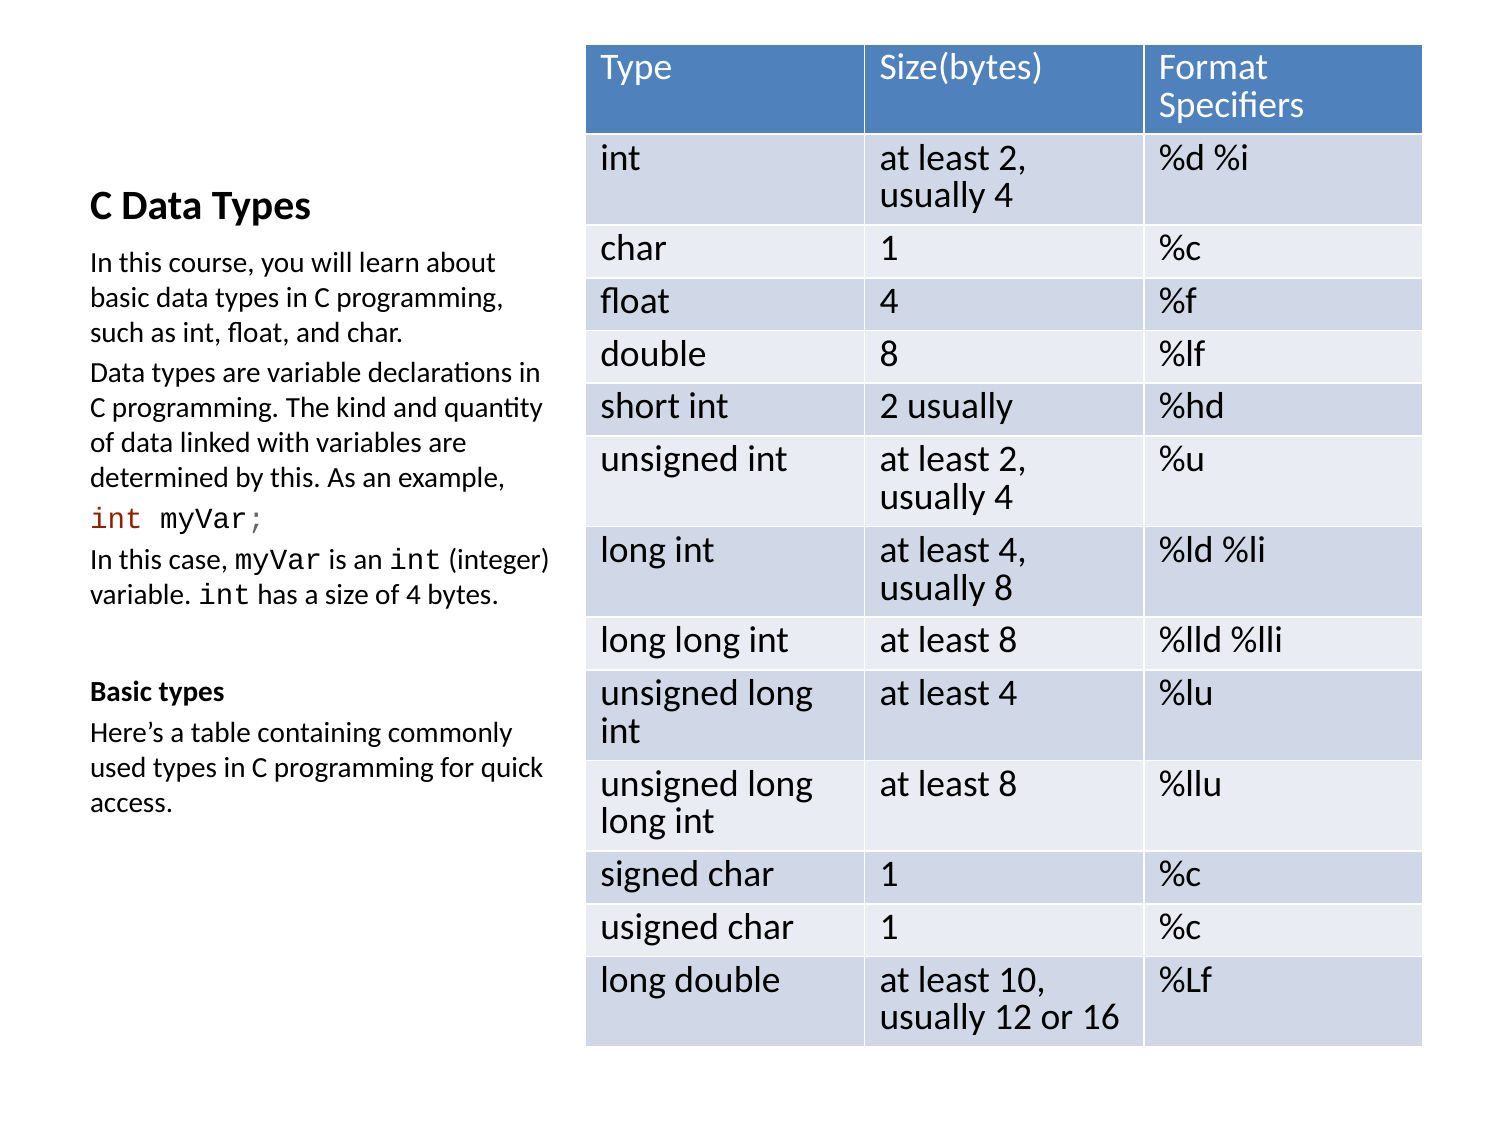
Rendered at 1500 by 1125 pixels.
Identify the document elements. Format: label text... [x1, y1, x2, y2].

table_cell 2 usually [865, 384, 1143, 435]
table_cell %hd [1145, 384, 1422, 435]
table_cell 1 [865, 226, 1143, 277]
table_cell %llu [1145, 761, 1422, 850]
table_header Format Specifiers [1145, 45, 1422, 133]
table_cell unsigned long int [586, 671, 864, 760]
title C Data Types [75, 44, 569, 235]
table_cell at least 4 [865, 671, 1143, 760]
table_cell long double [586, 957, 864, 1046]
table_cell int [586, 135, 864, 224]
table_cell long int [586, 527, 864, 616]
table_cell unsigned long long int [586, 761, 864, 850]
table_cell %f [1145, 279, 1422, 330]
table_cell %u [1145, 437, 1422, 526]
table_cell %lf [1145, 331, 1422, 382]
table_cell double [586, 331, 864, 382]
table_cell 1 [865, 905, 1143, 956]
table_cell short int [586, 384, 864, 435]
table_cell %Lf [1145, 957, 1422, 1046]
table_cell %ld %li [1145, 527, 1422, 616]
table_header Type [586, 45, 864, 133]
table_cell at least 8 [865, 618, 1143, 669]
table_cell at least 2, usually 4 [865, 135, 1143, 224]
table_cell 4 [865, 279, 1143, 330]
table_cell long long int [586, 618, 864, 669]
table_cell 1 [865, 852, 1143, 903]
table_cell at least 10, usually 12 or 16 [865, 957, 1143, 1046]
table_header Size(bytes) [865, 45, 1143, 133]
table_cell %d %i [1145, 135, 1422, 224]
table_cell 8 [865, 331, 1143, 382]
table_cell at least 8 [865, 761, 1143, 850]
table_cell %lld %lli [1145, 618, 1422, 669]
table_cell %c [1145, 852, 1422, 903]
table_cell %lu [1145, 671, 1422, 760]
table_cell %c [1145, 226, 1422, 277]
table_cell at least 4, usually 8 [865, 527, 1143, 616]
table_cell usigned char [586, 905, 864, 956]
table_cell unsigned int [586, 437, 864, 526]
table_cell signed char [586, 852, 864, 903]
table_cell at least 2, usually 4 [865, 437, 1143, 526]
table_cell float [586, 279, 864, 330]
table_cell char [586, 226, 864, 277]
list In this course, you will learn about basic data types in C programming, such as int, float, and char. Data types are variable declarations in C programming. The kind and quantity of data linked with variables are determined by this. As an example, int myVar; In this case, myVar is an int (integer) variable. int has a size of 4 bytes. Basic types Here’s a table containing commonly used types in C programming for quick access. [75, 235, 569, 1005]
table_cell %c [1145, 905, 1422, 956]
